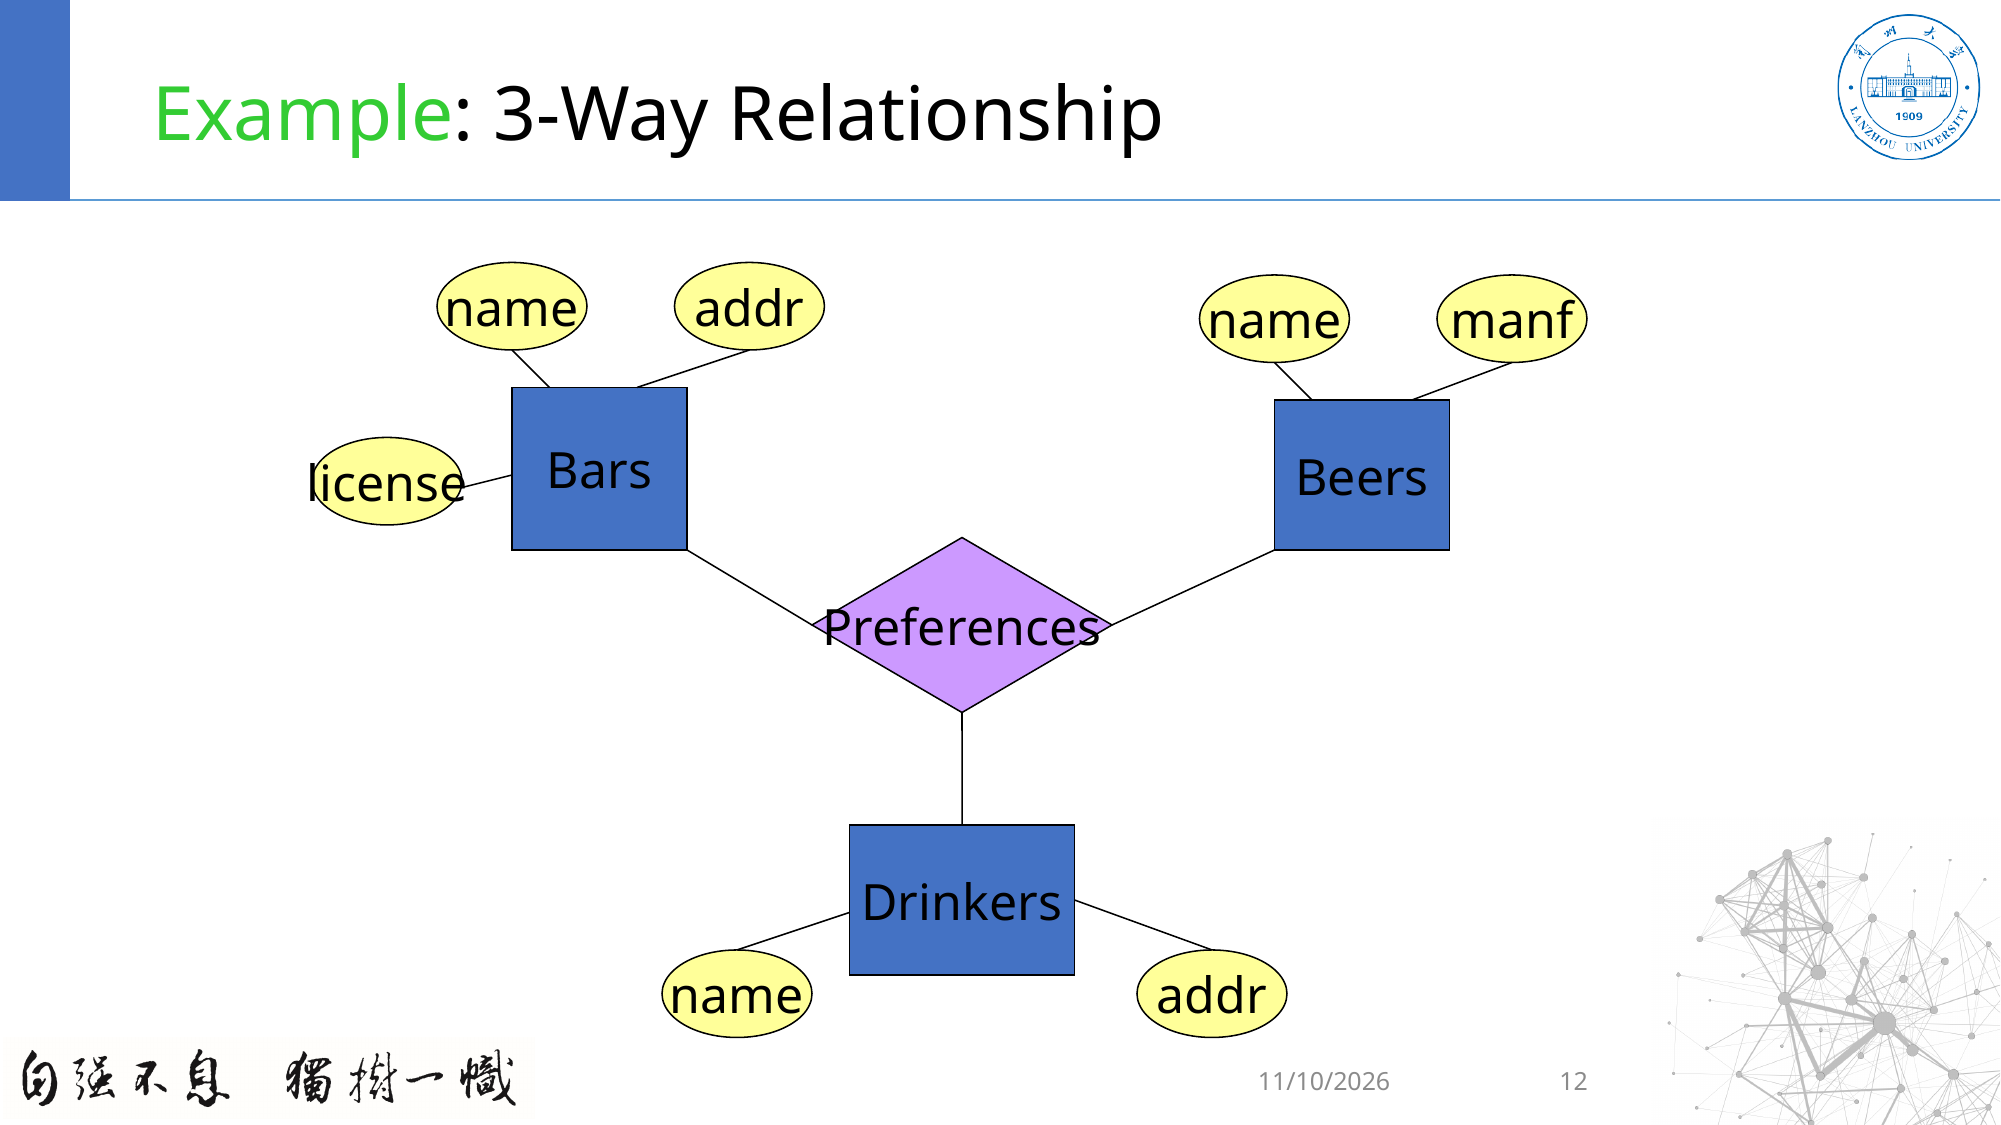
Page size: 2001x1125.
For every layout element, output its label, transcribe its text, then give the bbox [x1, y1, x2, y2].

text_box addr [674, 262, 825, 350]
text_box name [662, 949, 813, 1038]
text_box manf [1436, 274, 1587, 363]
text_box name [1199, 274, 1350, 363]
text_box name [437, 262, 588, 350]
text_box Beers [1274, 399, 1450, 550]
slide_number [1242, 1052, 1494, 1113]
text_box Drinkers [849, 824, 1075, 975]
text_box license [311, 437, 462, 525]
text_box Preferences [812, 537, 1112, 713]
picture [3, 1037, 535, 1119]
text_box addr [1136, 949, 1287, 1038]
slide_number 12 [1498, 1052, 1603, 1113]
text_box Bars [512, 387, 687, 550]
picture [1651, 817, 2001, 1125]
title Example: 3-Way Relationship [137, 33, 1863, 200]
picture [1837, 14, 1998, 160]
